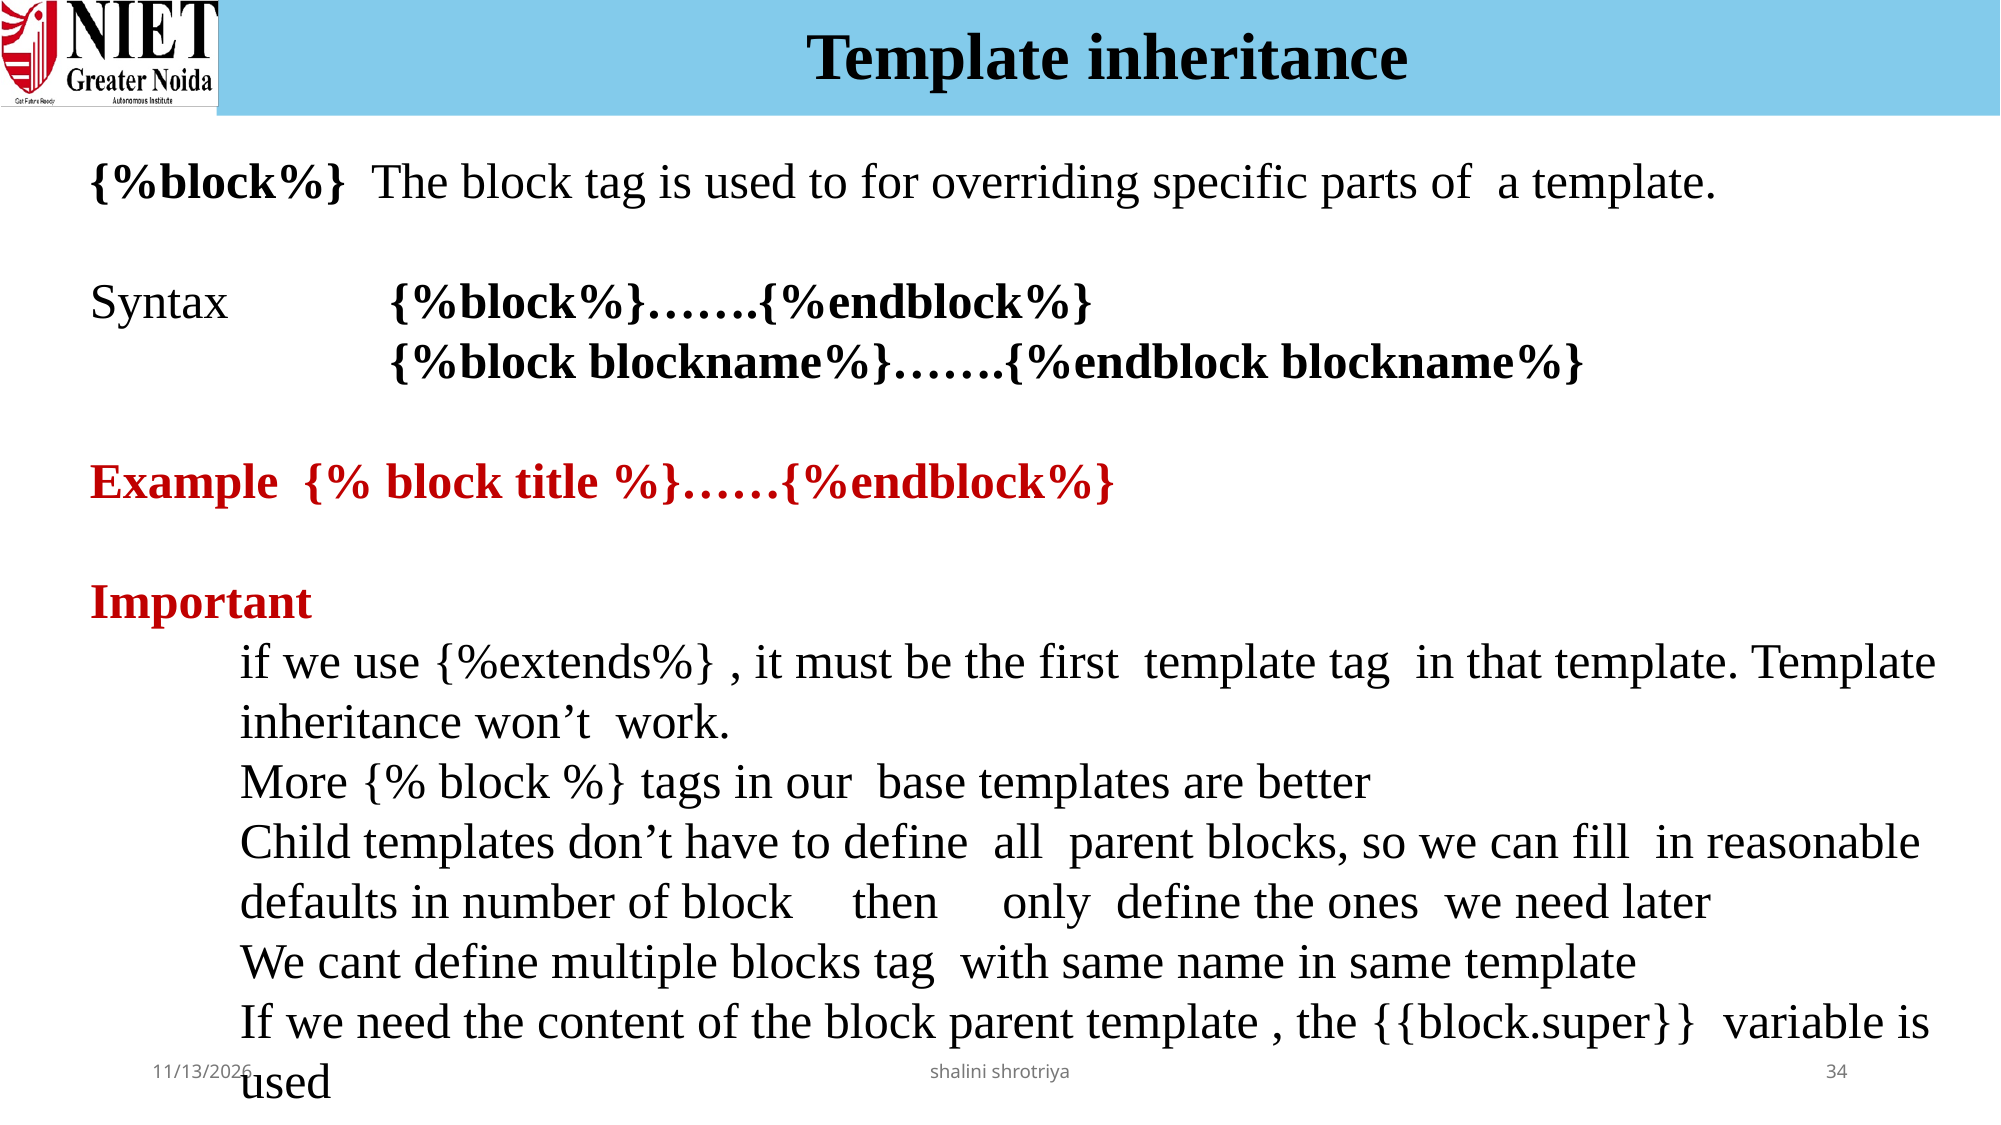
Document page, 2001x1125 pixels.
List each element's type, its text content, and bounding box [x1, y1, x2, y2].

text_box {%block%} The block tag is used to for overriding specific parts of a template. Syntax {%block%}…….{%endblock%} {%block blockname%}…….{%endblock blockname%} Example {% block title %}……{%endblock%} Important if we use {%extends%} , it must be the first template tag in that template. Template inheritance won’t work. More {% block %} tags in our base templates are better Child templates don’t have to define all parent blocks, so we can fill in reasonable defaults in number of block then only define the ones we need later We cant define multiple blocks tag with same name in same template If we need the content of the block parent template , the {{block.super}} variable is used [74, 141, 1968, 1125]
picture [0, 0, 220, 108]
title Template inheritance [216, 0, 2000, 116]
